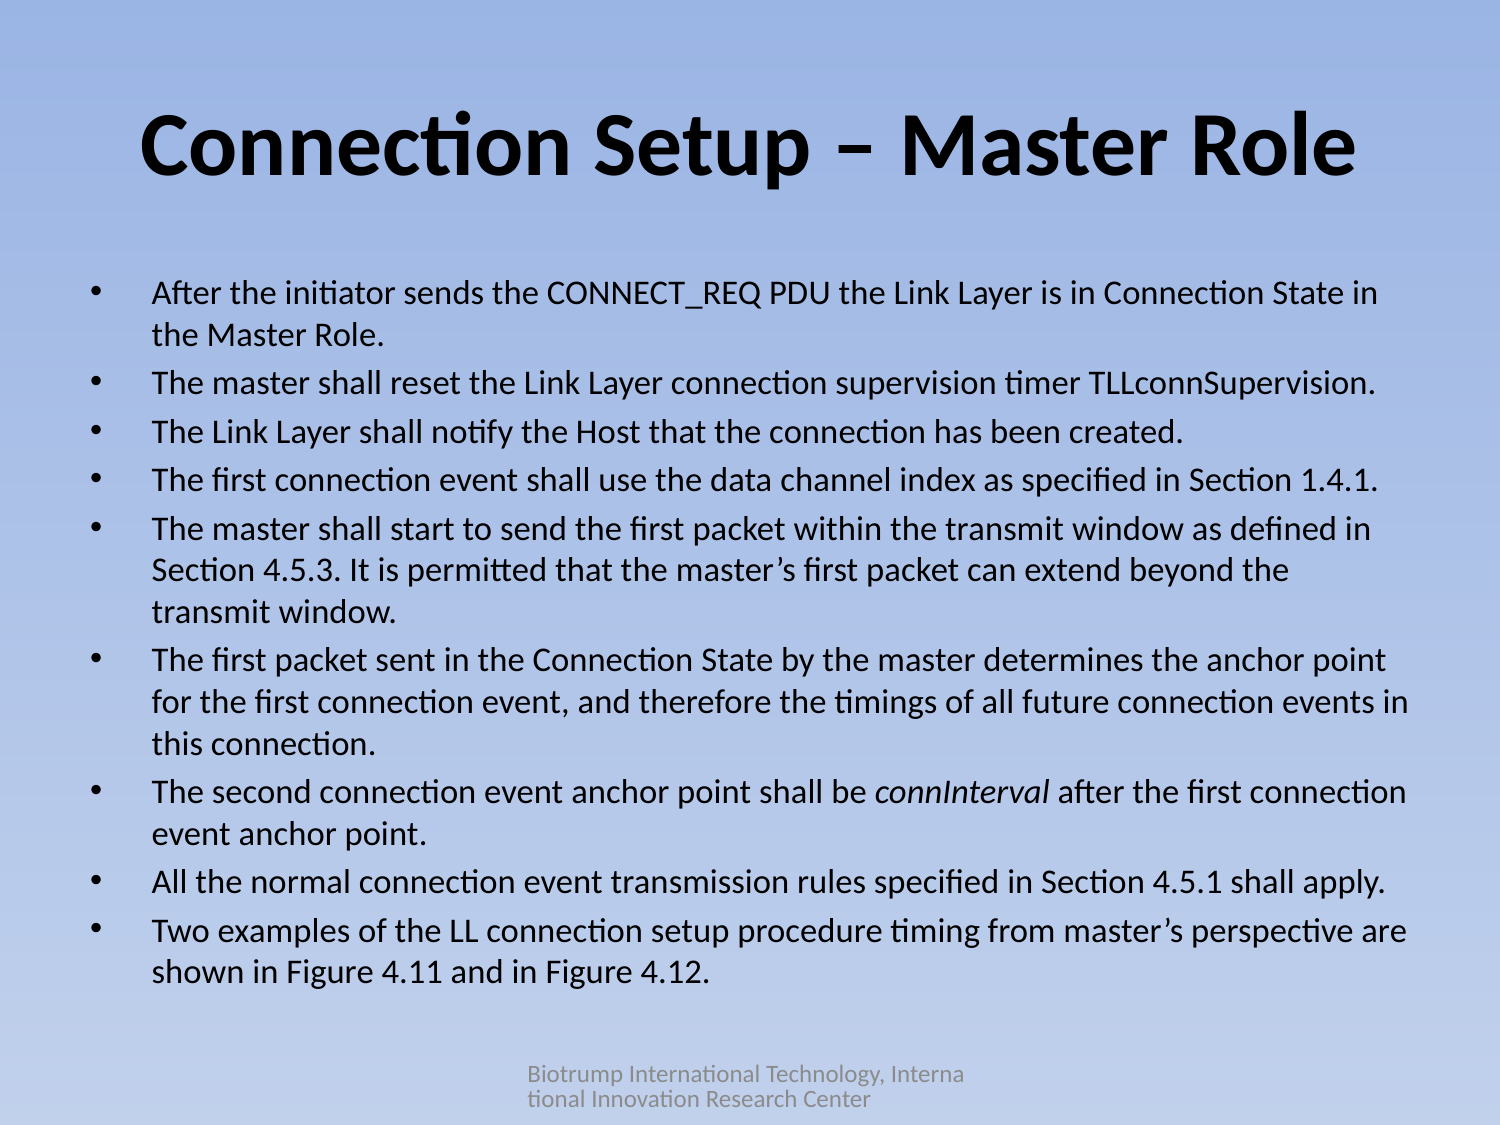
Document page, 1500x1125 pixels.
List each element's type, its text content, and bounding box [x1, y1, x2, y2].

footer Biotrump International Technology, International Innovation Research Center [512, 1042, 988, 1103]
title Connection Setup – Master Role [75, 45, 1425, 233]
list After the initiator sends the CONNECT_REQ PDU the Link Layer is in Connection State in the Master Role. The master shall reset the Link Layer connection supervision timer TLLconnSupervision. The Link Layer shall notify the Host that the connection has been created. The first connection event shall use the data channel index as specified in Section 1.4.1. The master shall start to send the first packet within the transmit window as defined in Section 4.5.3. It is permitted that the master’s first packet can extend beyond the transmit window. The first packet sent in the Connection State by the master determines the anchor point for the first connection event, and therefore the timings of all future connection events in this connection. The second connection event anchor point shall be connInterval after the first connection event anchor point. All the normal connection event transmission rules specified in Section 4.5.1 shall apply. Two examples of the LL connection setup procedure timing from master’s perspective are shown in Figure 4.11 and in Figure 4.12. [75, 262, 1425, 1005]
